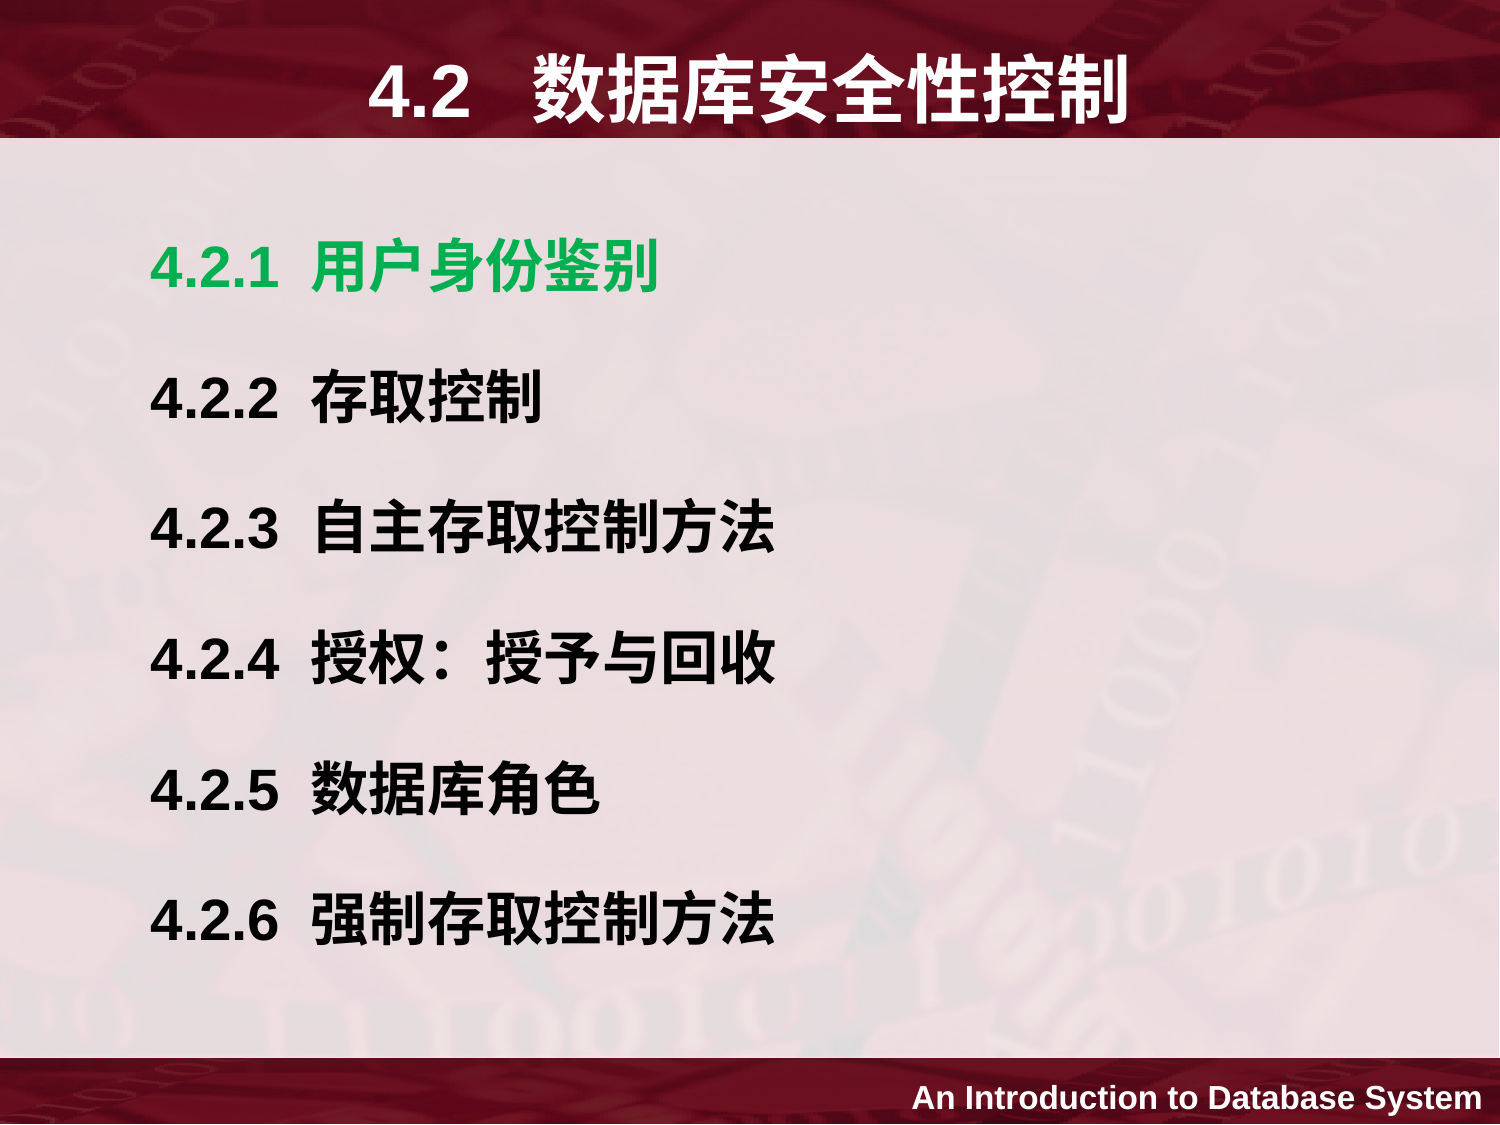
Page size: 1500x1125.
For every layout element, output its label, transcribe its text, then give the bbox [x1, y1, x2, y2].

title 4.2 数据库安全性控制 [74, 0, 1426, 181]
text_box [856, 1046, 1447, 1100]
picture [0, 0, 1500, 1124]
list 4.2.1 用户身份鉴别 4.2.2 存取控制 4.2.3 自主存取控制方法 4.2.4 授权：授予与回收 4.2.5 数据库角色 4.2.6 强制存取控制方法 [135, 172, 1362, 965]
